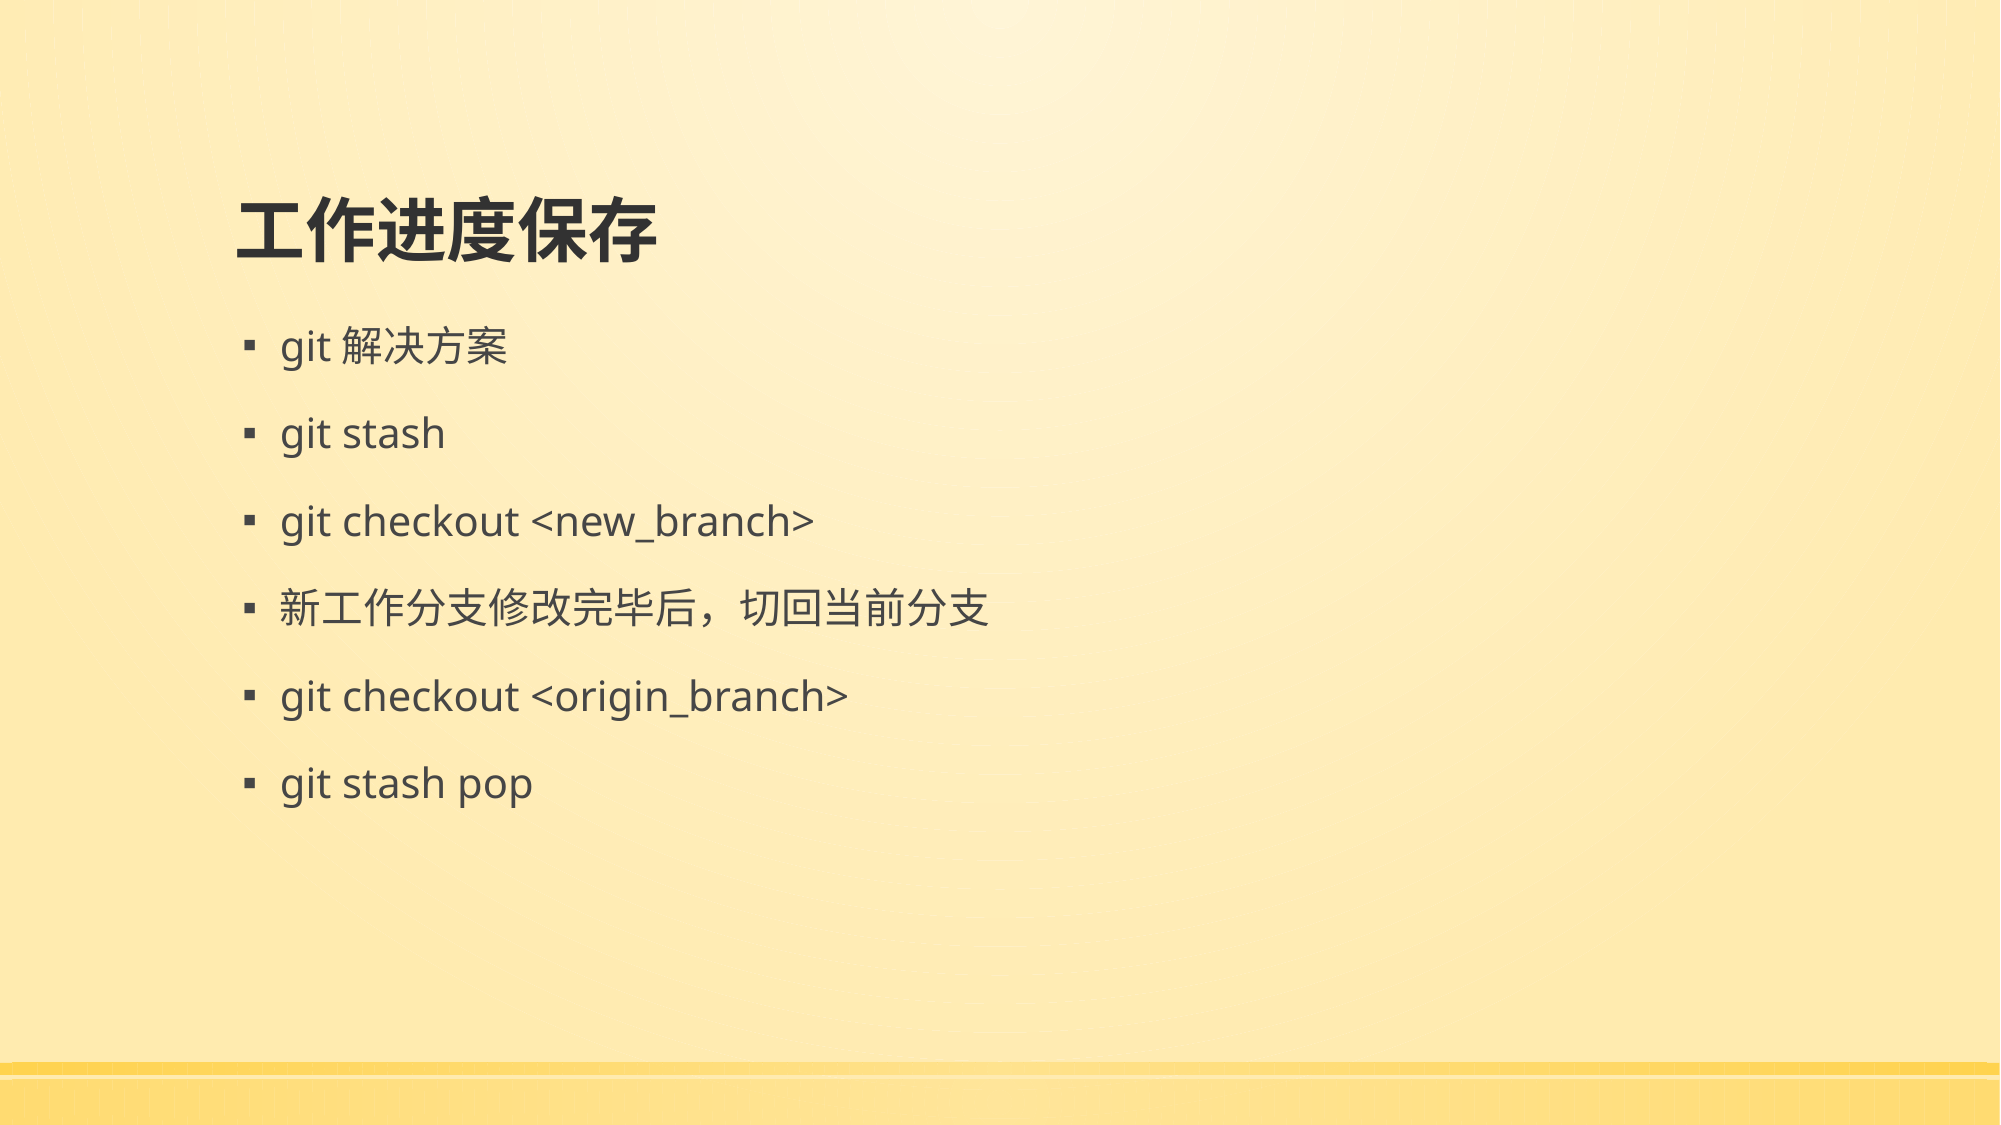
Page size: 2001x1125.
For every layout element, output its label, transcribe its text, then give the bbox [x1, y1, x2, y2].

list git解决方案 git stash git checkout <new_branch> 新工作分支修改完毕后，切回当前分支 git checkout <origin_branch> git stash pop [219, 311, 1780, 990]
title 工作进度保存 [219, 76, 1780, 279]
